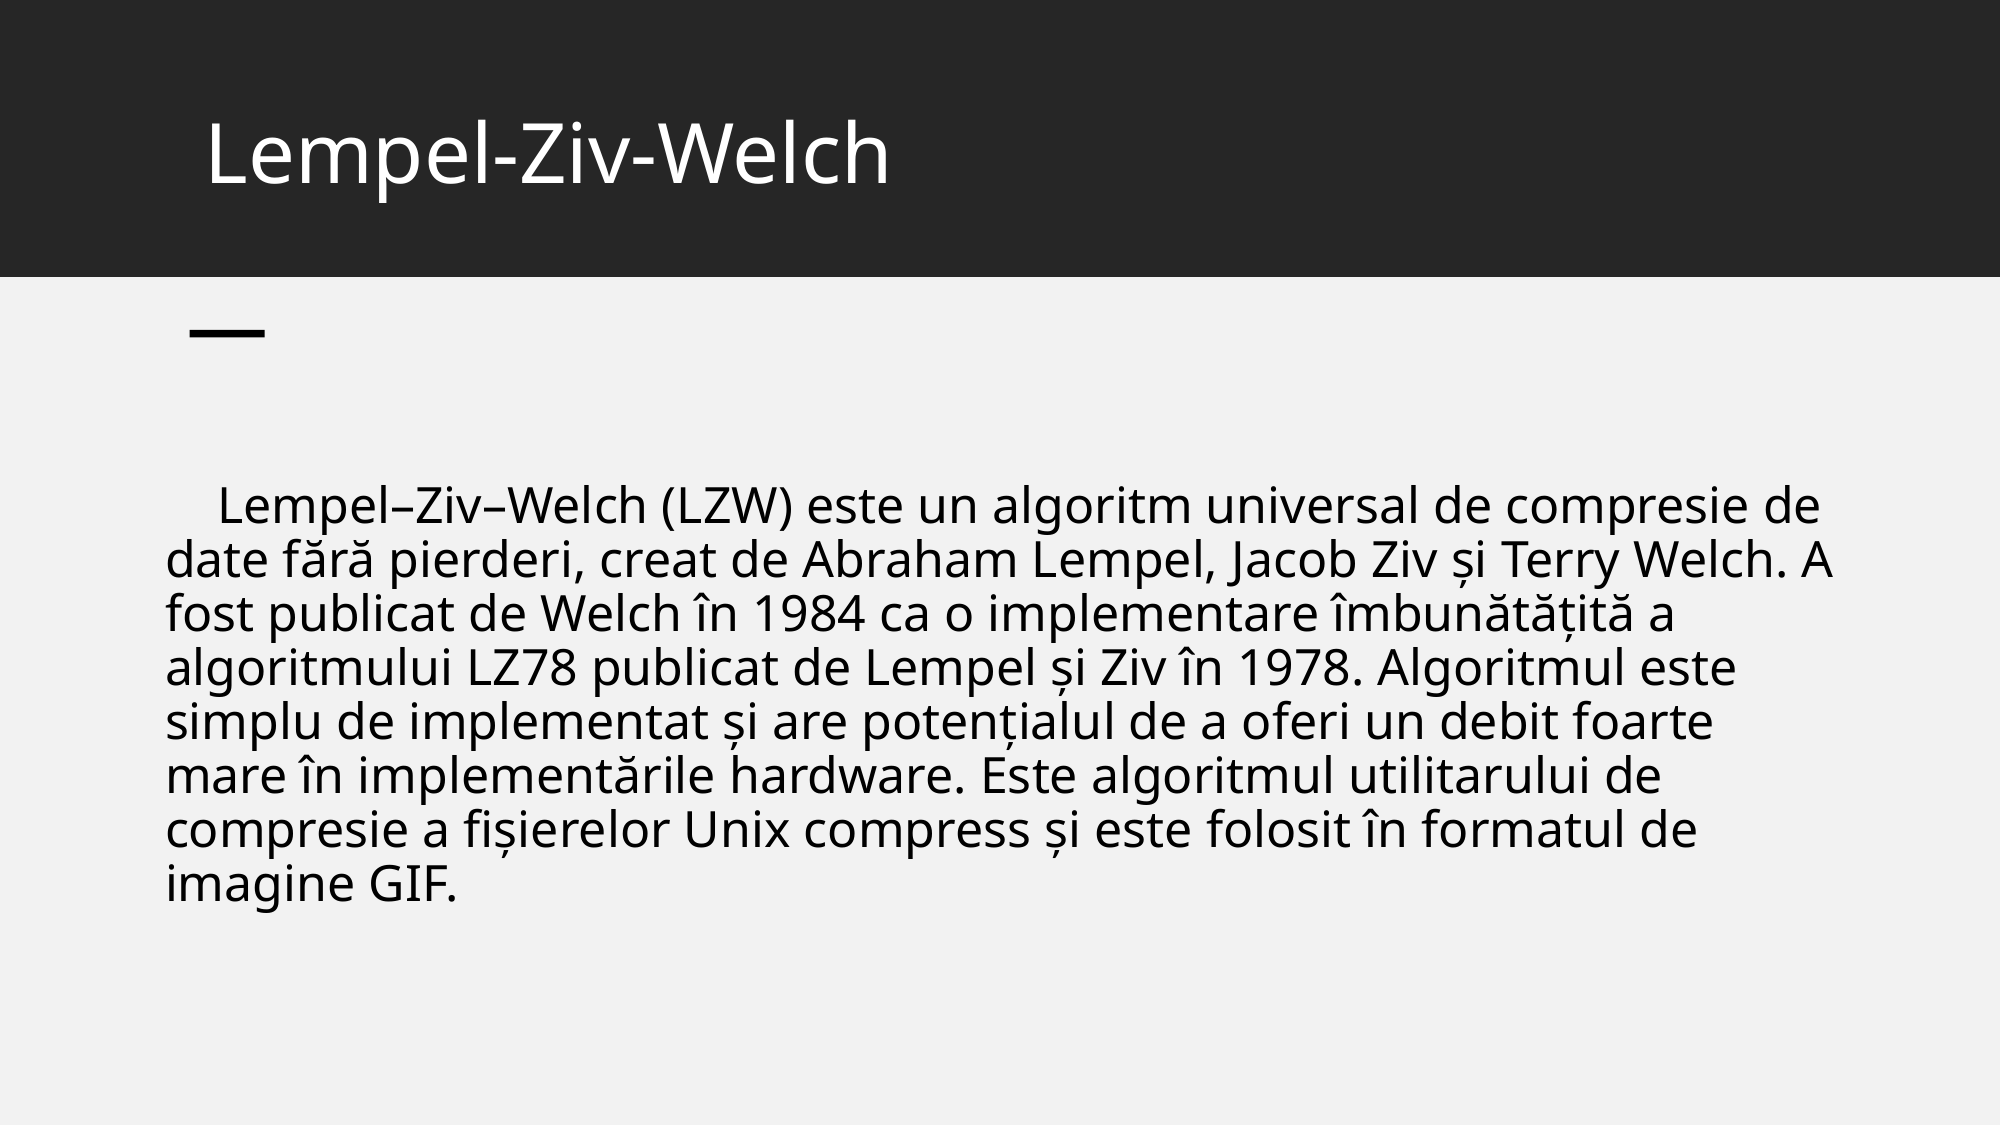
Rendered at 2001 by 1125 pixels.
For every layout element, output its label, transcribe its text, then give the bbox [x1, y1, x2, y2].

list Lempel–Ziv–Welch (LZW) este un algoritm universal de compresie de date fără pierderi, creat de Abraham Lempel, Jacob Ziv și Terry Welch. A fost publicat de Welch în 1984 ca o implementare îmbunătățită a algoritmului LZ78 publicat de Lempel și Ziv în 1978. Algoritmul este simplu de implementat și are potențialul de a oferi un debit foarte mare în implementările hardware. Este algoritmul utilitarului de compresie a fișierelor Unix compress și este folosit în formatul de imagine GIF. [150, 472, 1867, 930]
text_box [0, 275, 2000, 1125]
text_box [188, 328, 266, 339]
title Lempel-Ziv-Welch [189, 104, 1812, 253]
text_box [0, 0, 2000, 275]
